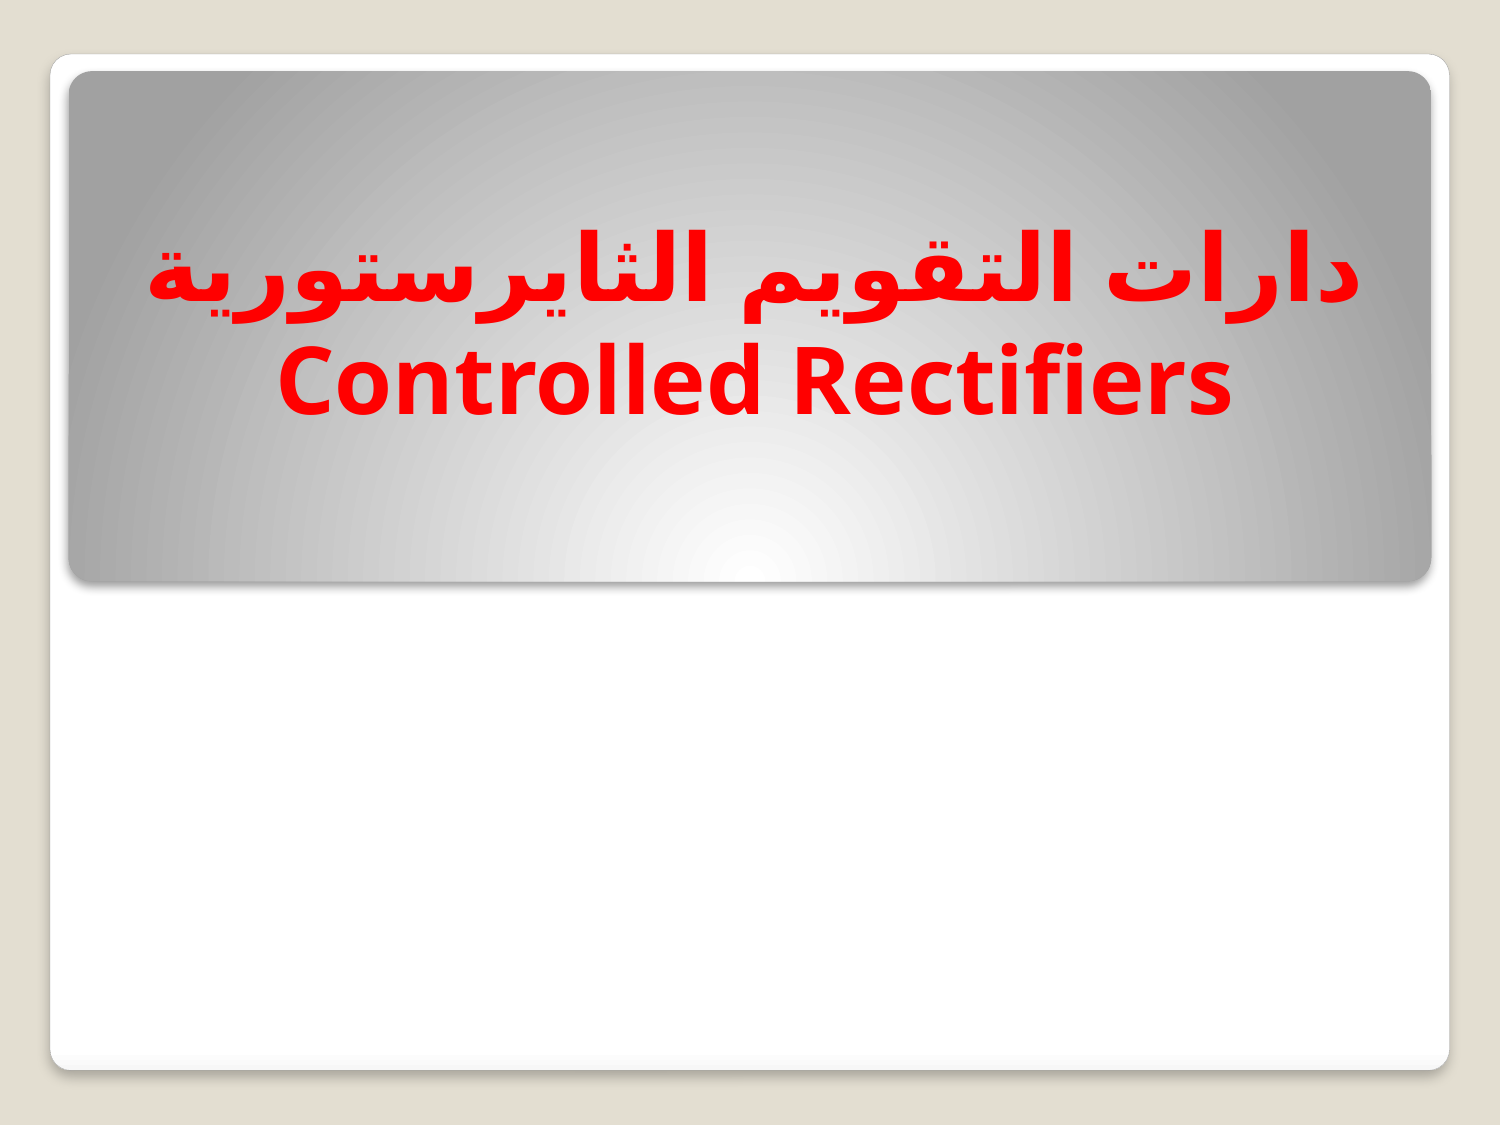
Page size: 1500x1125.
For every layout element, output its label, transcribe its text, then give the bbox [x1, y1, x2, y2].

title دارات التقويم الثايرستورية Controlled Rectifiers [117, 140, 1393, 441]
